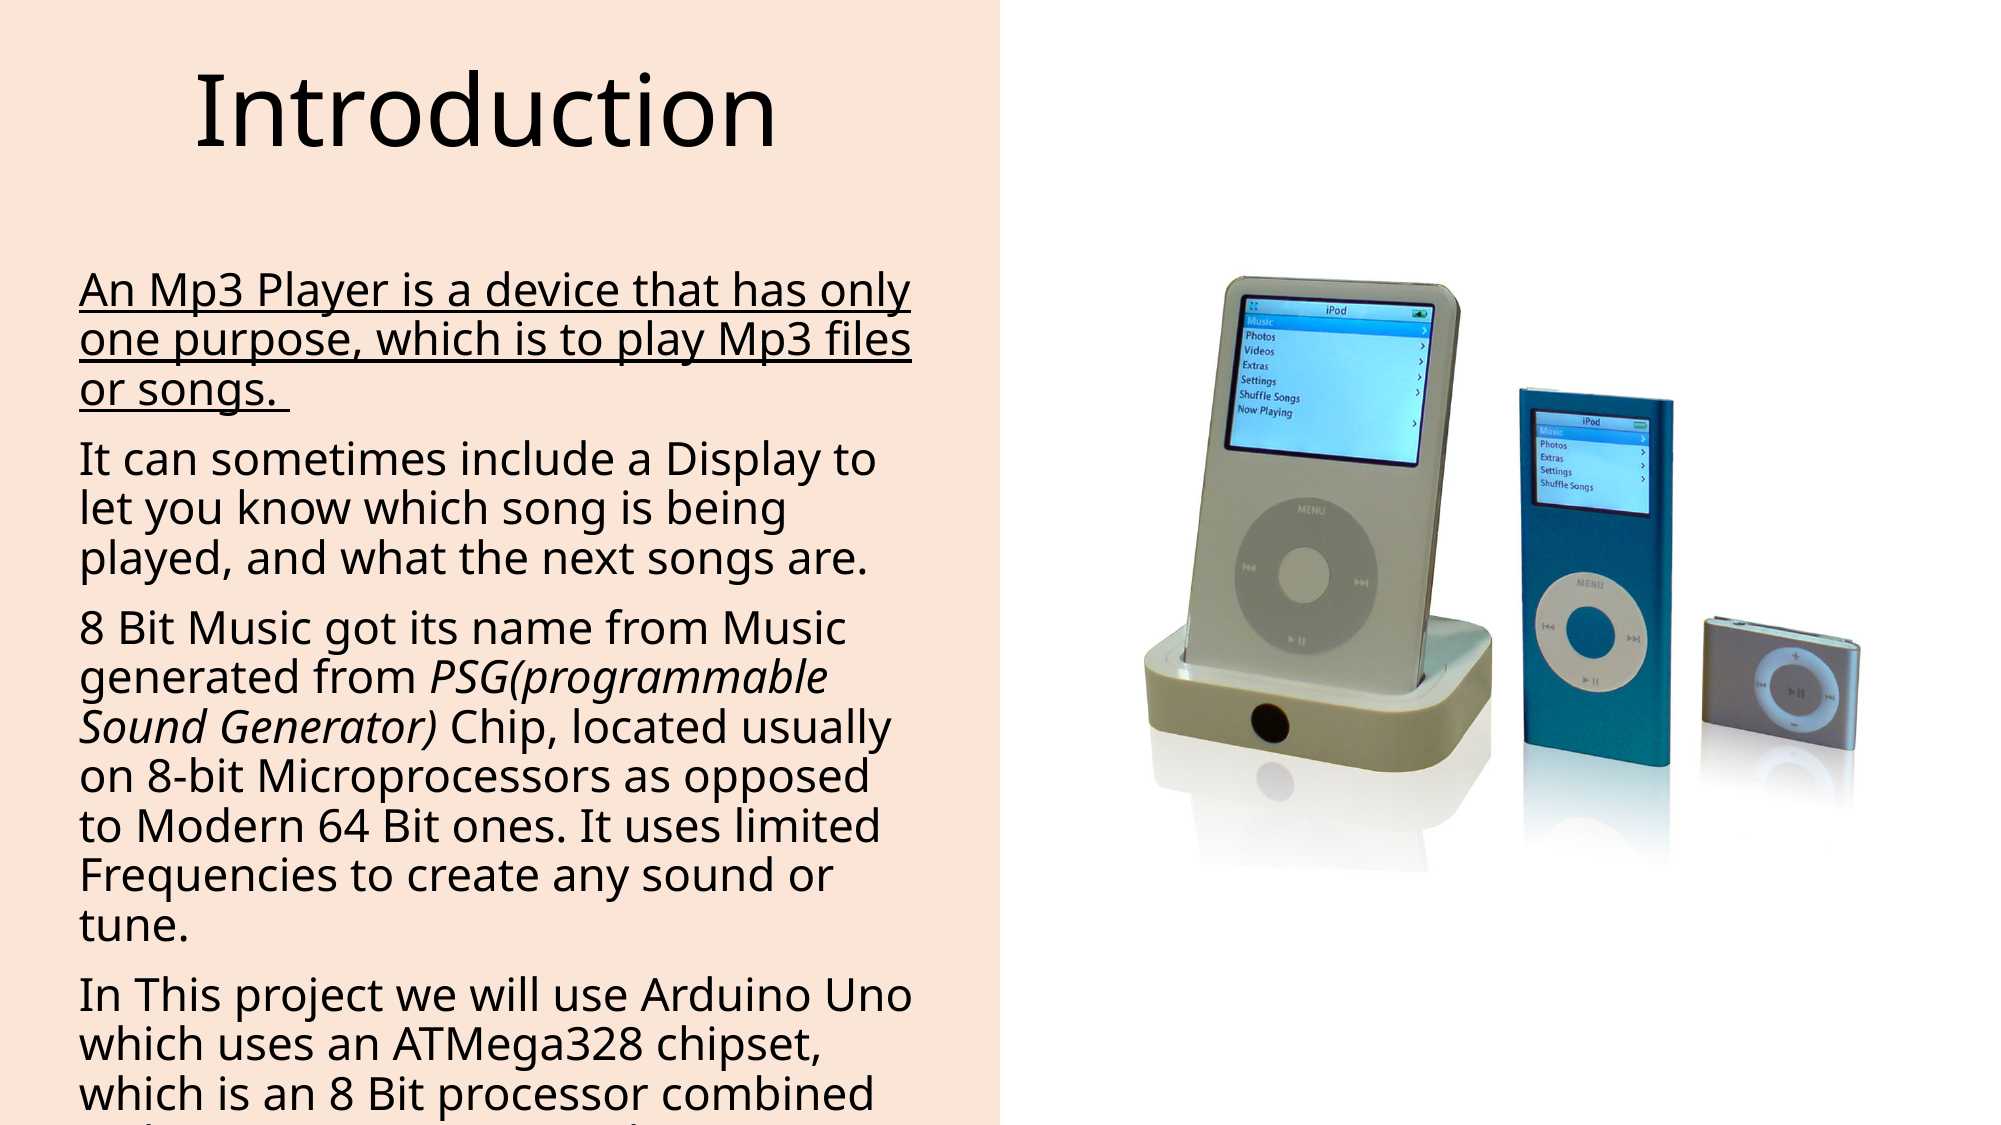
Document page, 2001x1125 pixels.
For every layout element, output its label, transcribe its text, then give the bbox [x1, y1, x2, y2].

picture [1112, 244, 1900, 888]
list An Mp3 Player is a device that has only one purpose, which is to play Mp3 files or songs. It can sometimes include a Display to let you know which song is being played, and what the next songs are. 8 Bit Music got its name from Music generated from PSG(programmable Sound Generator) Chip, located usually on 8-bit Microprocessors as opposed to Modern 64 Bit ones. It uses limited Frequencies to create any sound or tune. In This project we will use Arduino Uno which uses an ATMega328 chipset, which is an 8 Bit processor combined with an LCD Screen to make a very simple Music Player. [63, 259, 937, 1072]
text_box [1001, 0, 2000, 1125]
title Introduction [138, 51, 837, 176]
text_box [0, 0, 1001, 1125]
